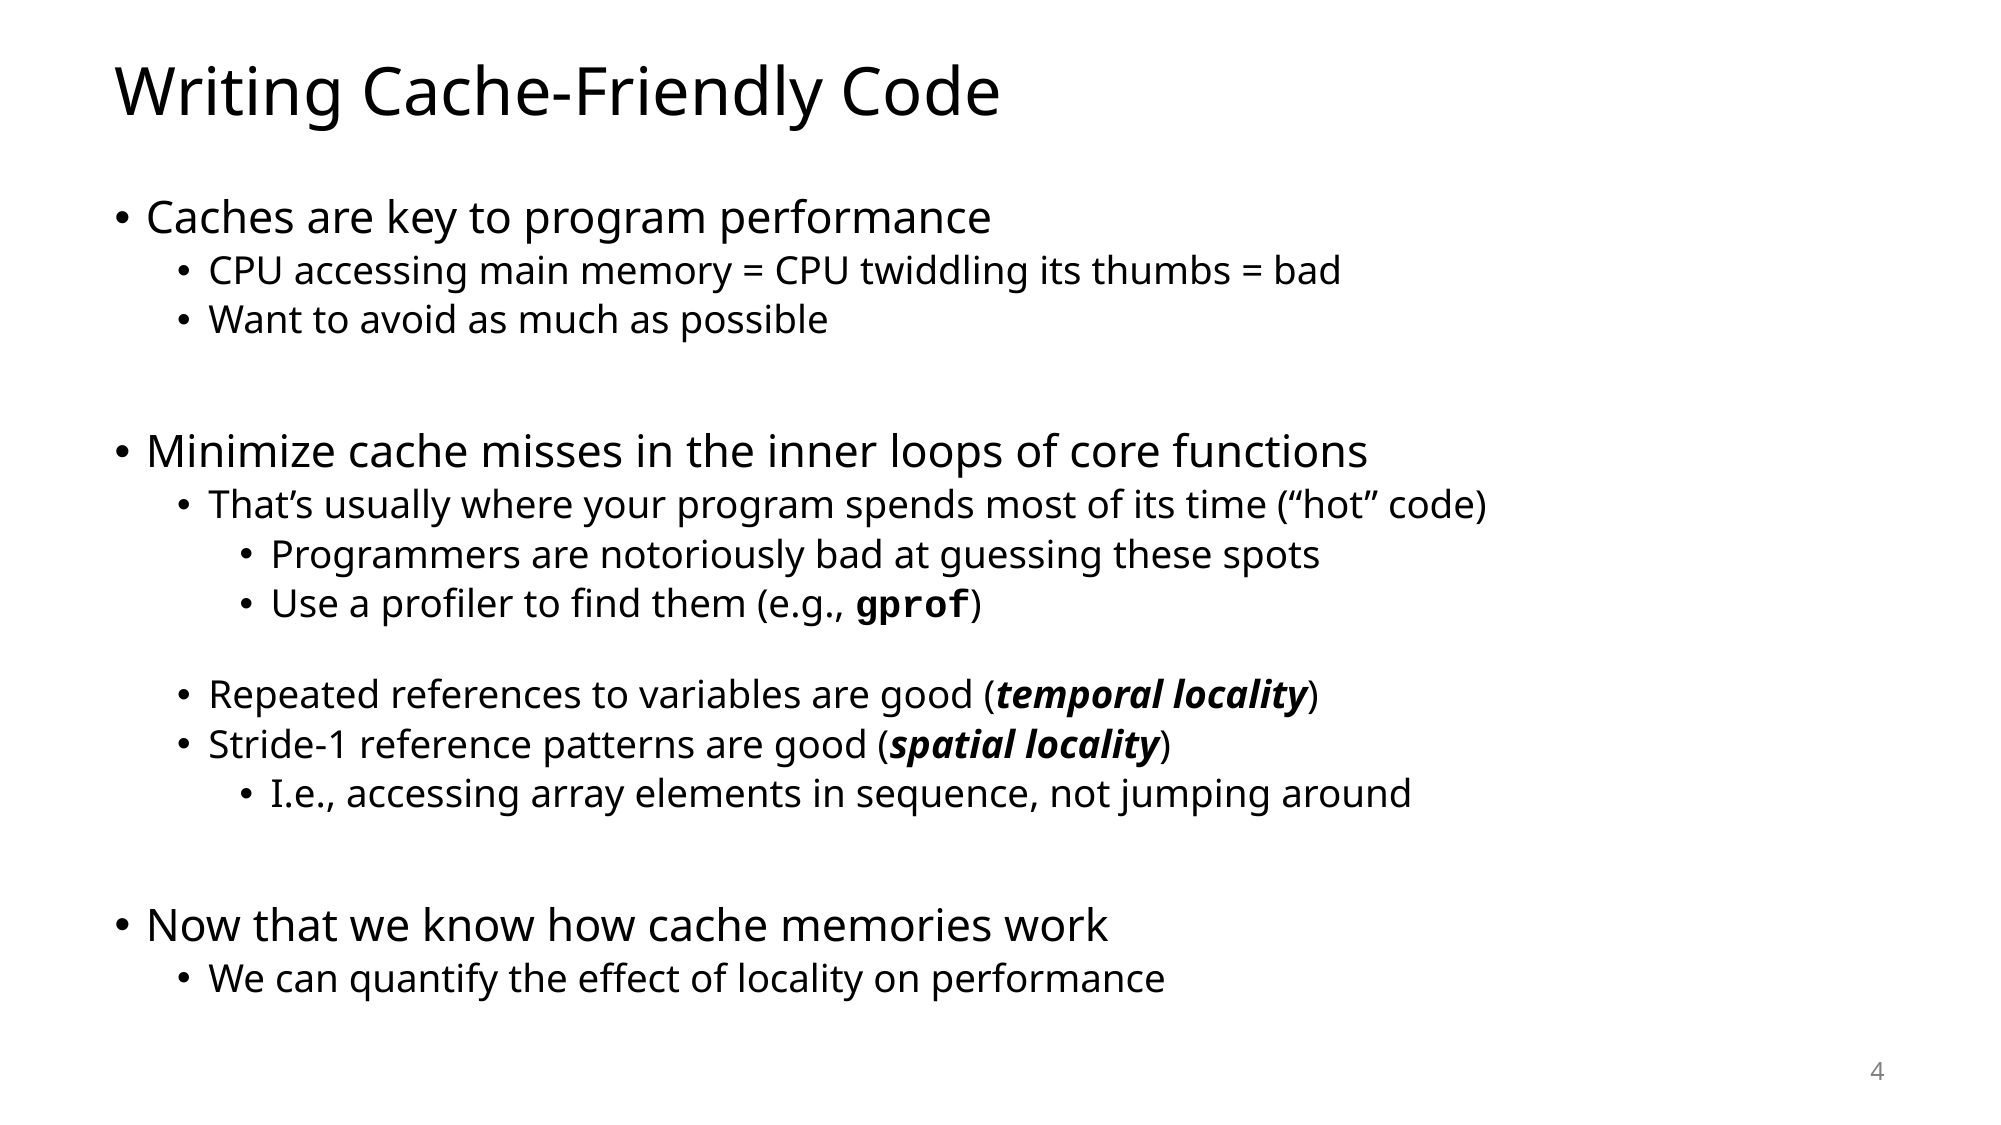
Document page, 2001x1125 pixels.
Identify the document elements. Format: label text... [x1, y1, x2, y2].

list Caches are key to program performance CPU accessing main memory = CPU twiddling its thumbs = bad Want to avoid as much as possible Minimize cache misses in the inner loops of core functions That’s usually where your program spends most of its time (“hot” code) Programmers are notoriously bad at guessing these spots Use a profiler to find them (e.g., gprof) Repeated references to variables are good (temporal locality) Stride-1 reference patterns are good (spatial locality) I.e., accessing array elements in sequence, not jumping around Now that we know how cache memories work We can quantify the effect of locality on performance [99, 187, 1900, 1013]
slide_number 4 [1749, 1042, 1900, 1103]
title Writing Cache-Friendly Code [99, 37, 1900, 150]
